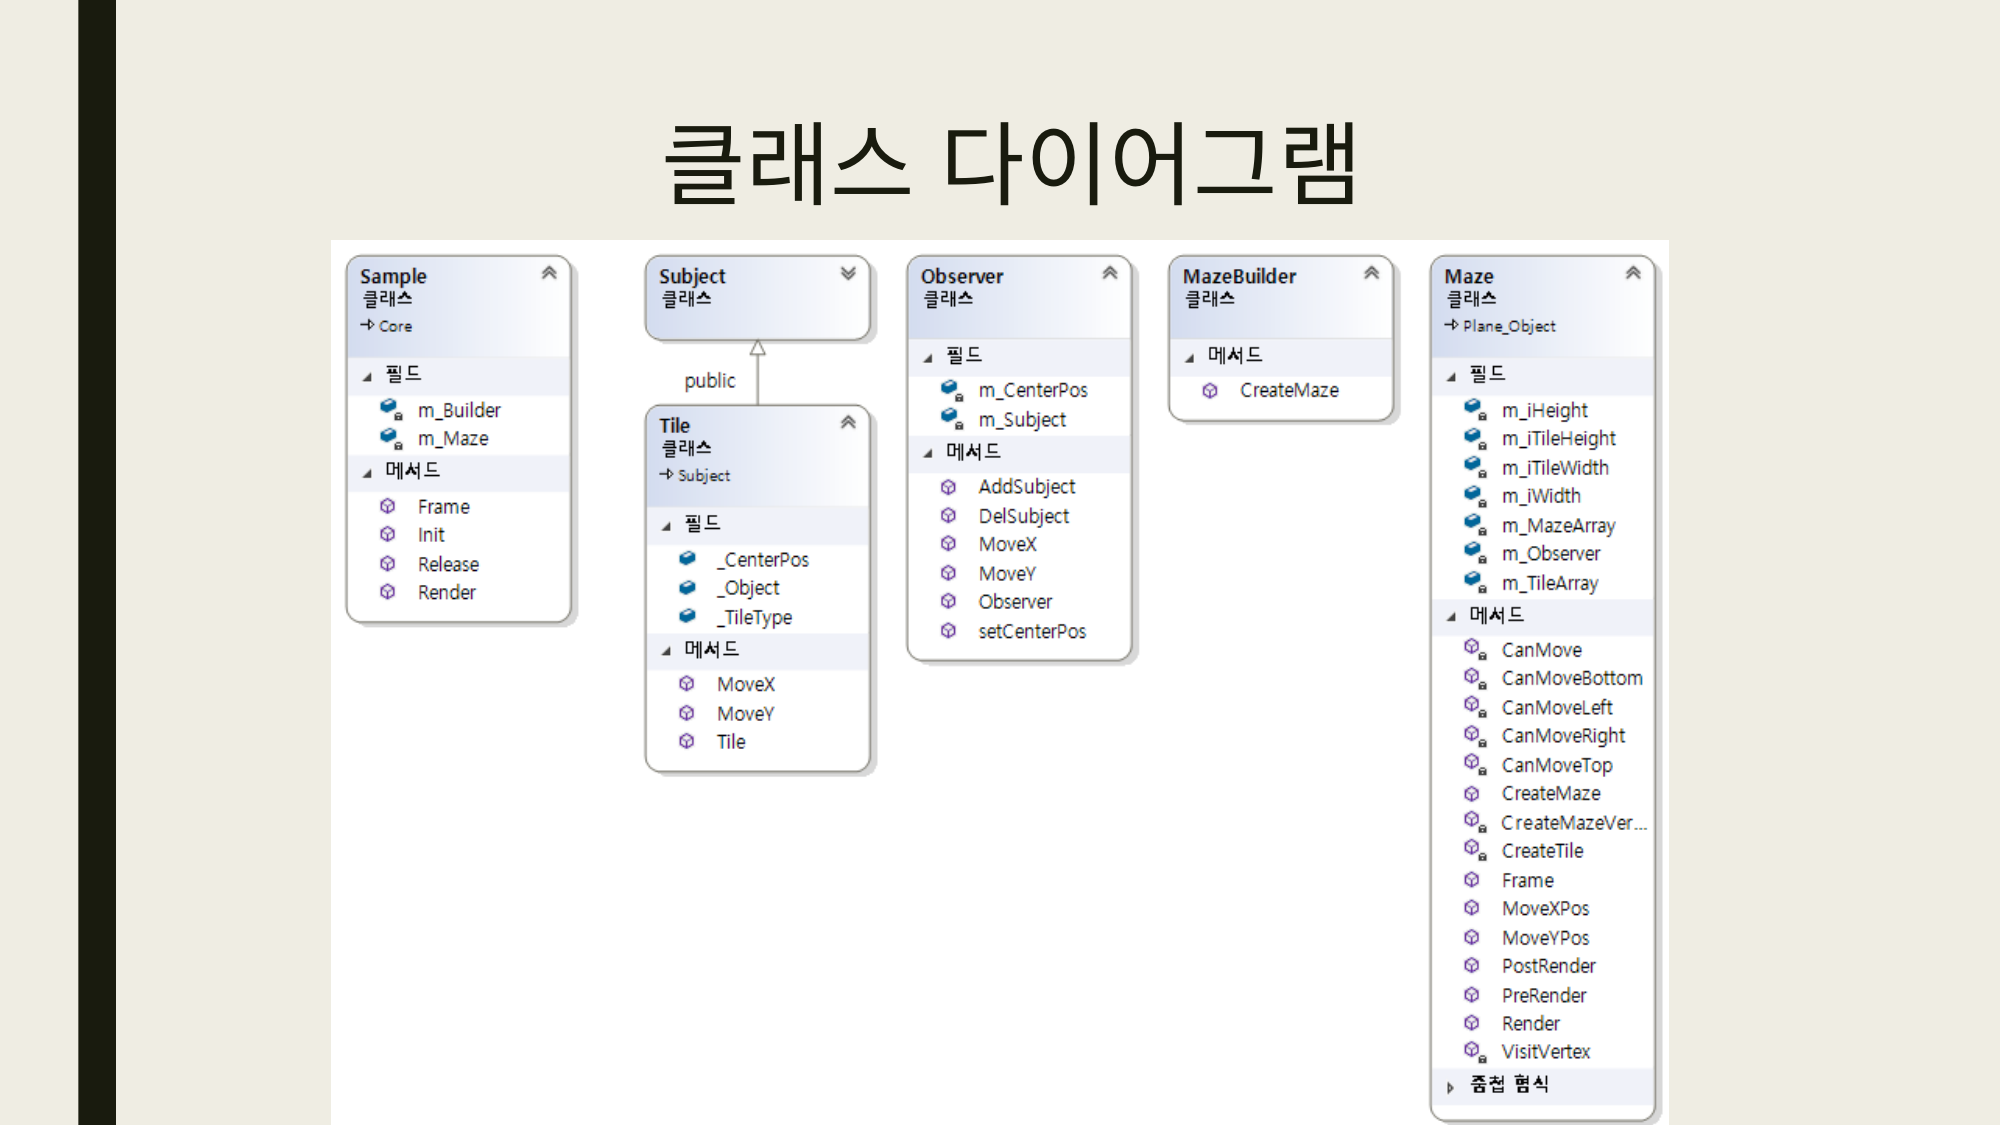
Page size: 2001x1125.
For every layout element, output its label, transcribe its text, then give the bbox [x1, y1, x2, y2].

title 클래스 다이어그램 [225, 112, 1800, 241]
picture [331, 240, 1669, 1125]
